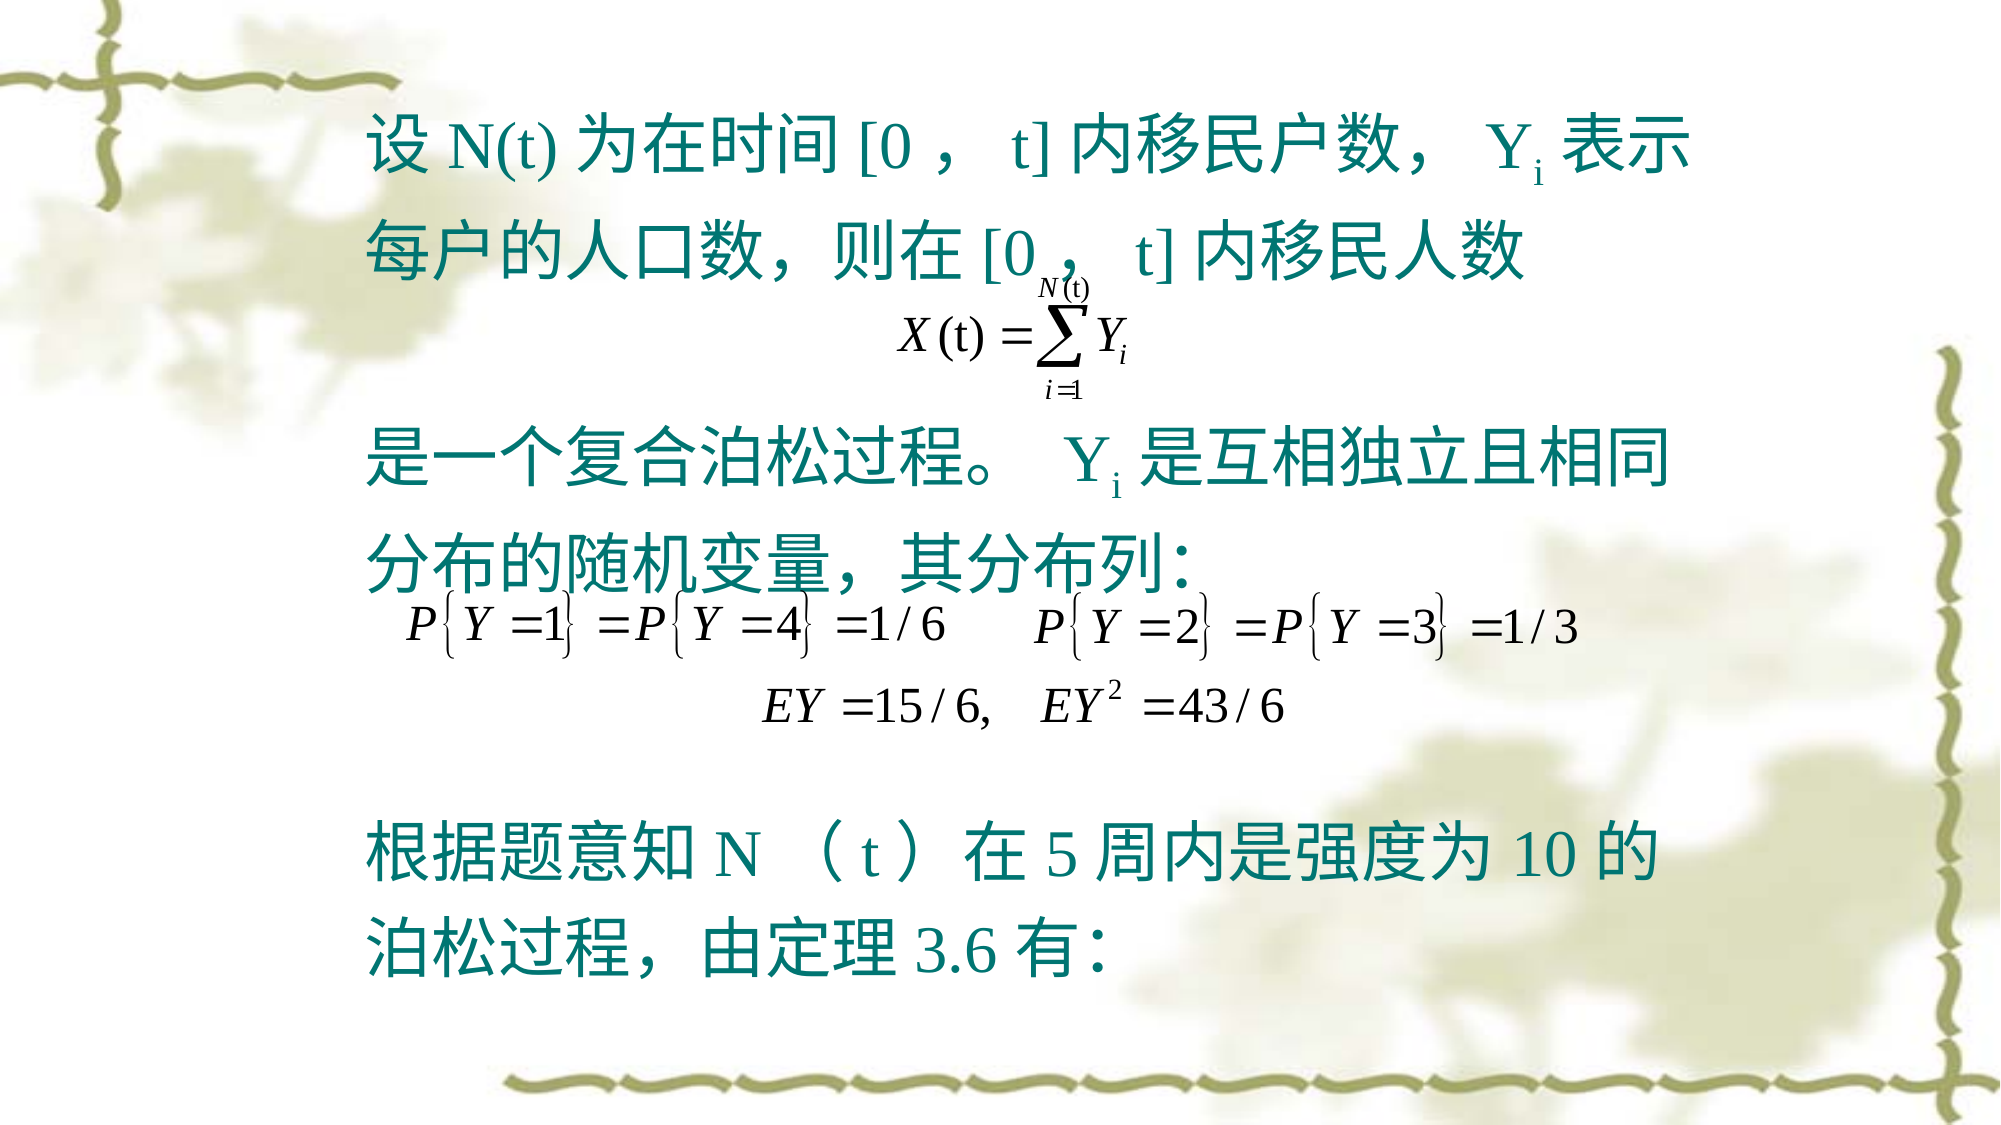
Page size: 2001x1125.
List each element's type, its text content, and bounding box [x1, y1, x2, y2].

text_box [753, 667, 1293, 744]
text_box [1024, 588, 1586, 673]
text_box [397, 585, 954, 671]
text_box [886, 266, 1144, 411]
picture [0, 0, 2001, 1125]
text_box 设N(t)为在时间[0，t]内移民户数，Yi表示每户的人口数，则在[0，t]内移民人数 是一个复合泊松过程。 Yi是互相独立且相同分布的随机变量，其分布列： 根据题意知N（t）在5周内是强度为10的泊松过程，由定理3.6有： [349, 76, 1713, 1125]
